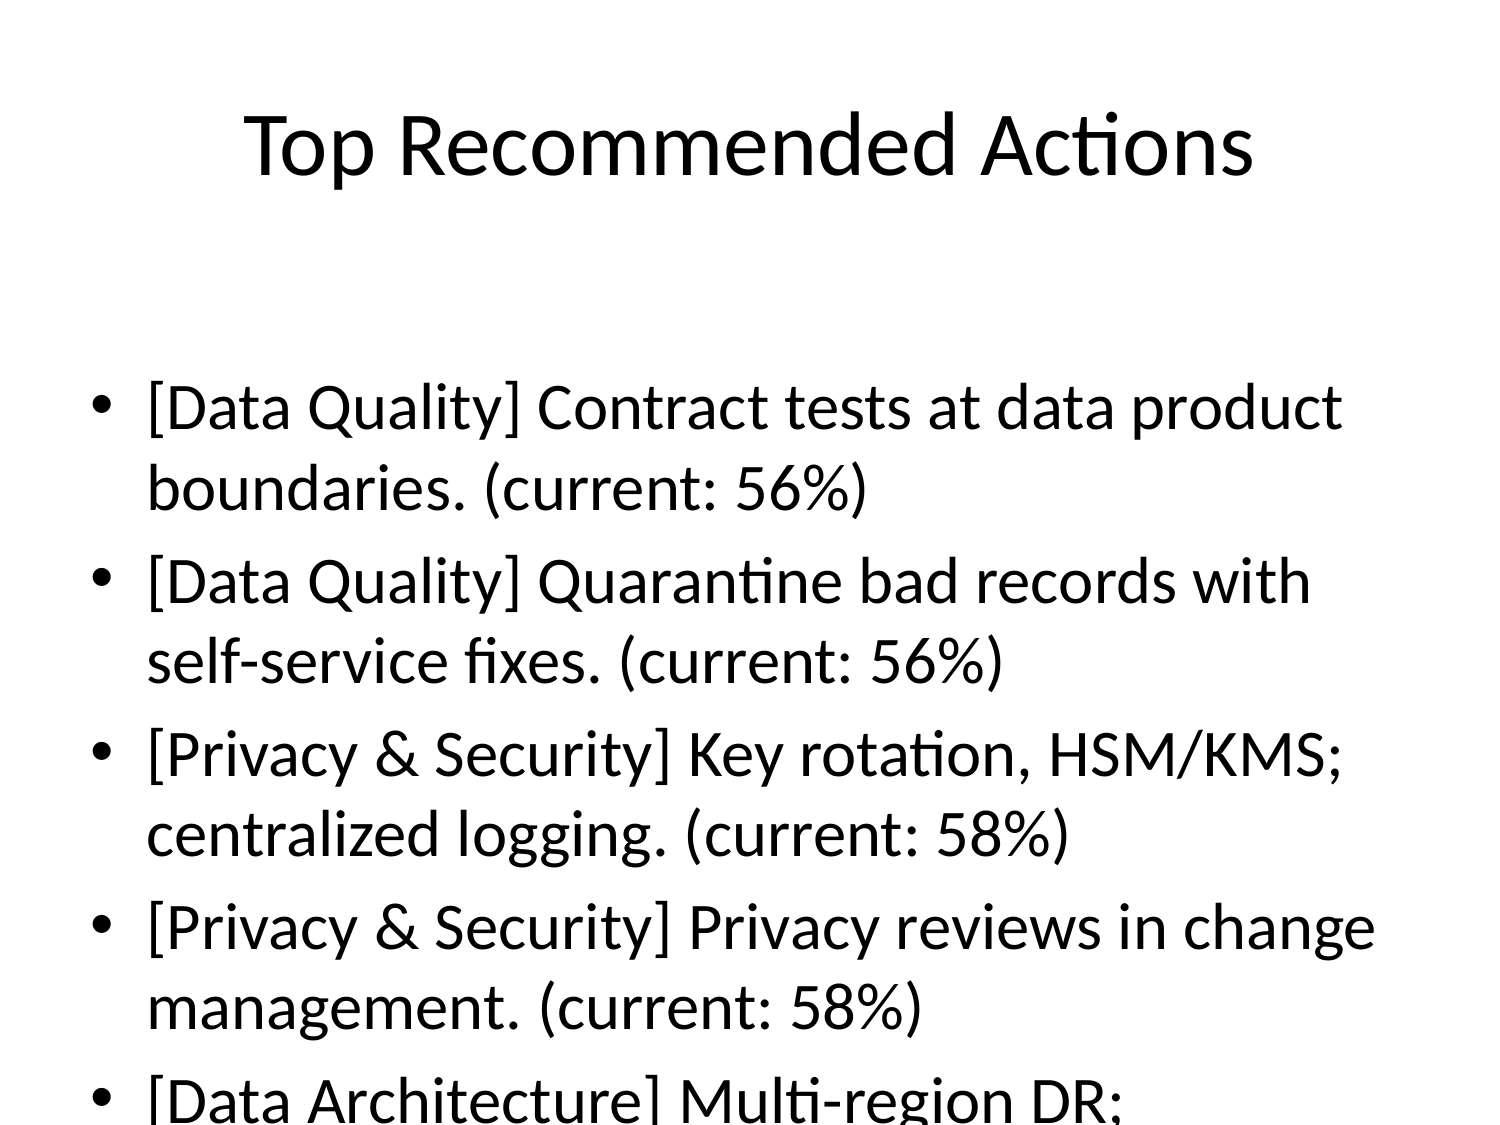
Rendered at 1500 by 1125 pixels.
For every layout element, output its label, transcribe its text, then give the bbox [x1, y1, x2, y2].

list [Data Quality] Contract tests at data product boundaries. (current: 56%) [Data Quality] Quarantine bad records with self-service fixes. (current: 56%) [Privacy & Security] Key rotation, HSM/KMS; centralized logging. (current: 58%) [Privacy & Security] Privacy reviews in change management. (current: 58%) [Data Architecture] Multi-region DR; blue/green for data jobs. (current: 66%) [Data Architecture] Query governance & workload isolation. (current: 66%) [AI Governance] Policy-as-code for AI; red-teaming; audit trails. (current: 67%) [AI Governance] User disclosure & appeal mechanisms. (current: 67%) [Data Governance] Embed policy-as-code across pipelines; auto-exceptions with expiry. (current: 75%) [Data Governance] External audit of governance effectiveness. (current: 75%) [75, 262, 1425, 1005]
title Top Recommended Actions [75, 45, 1425, 233]
